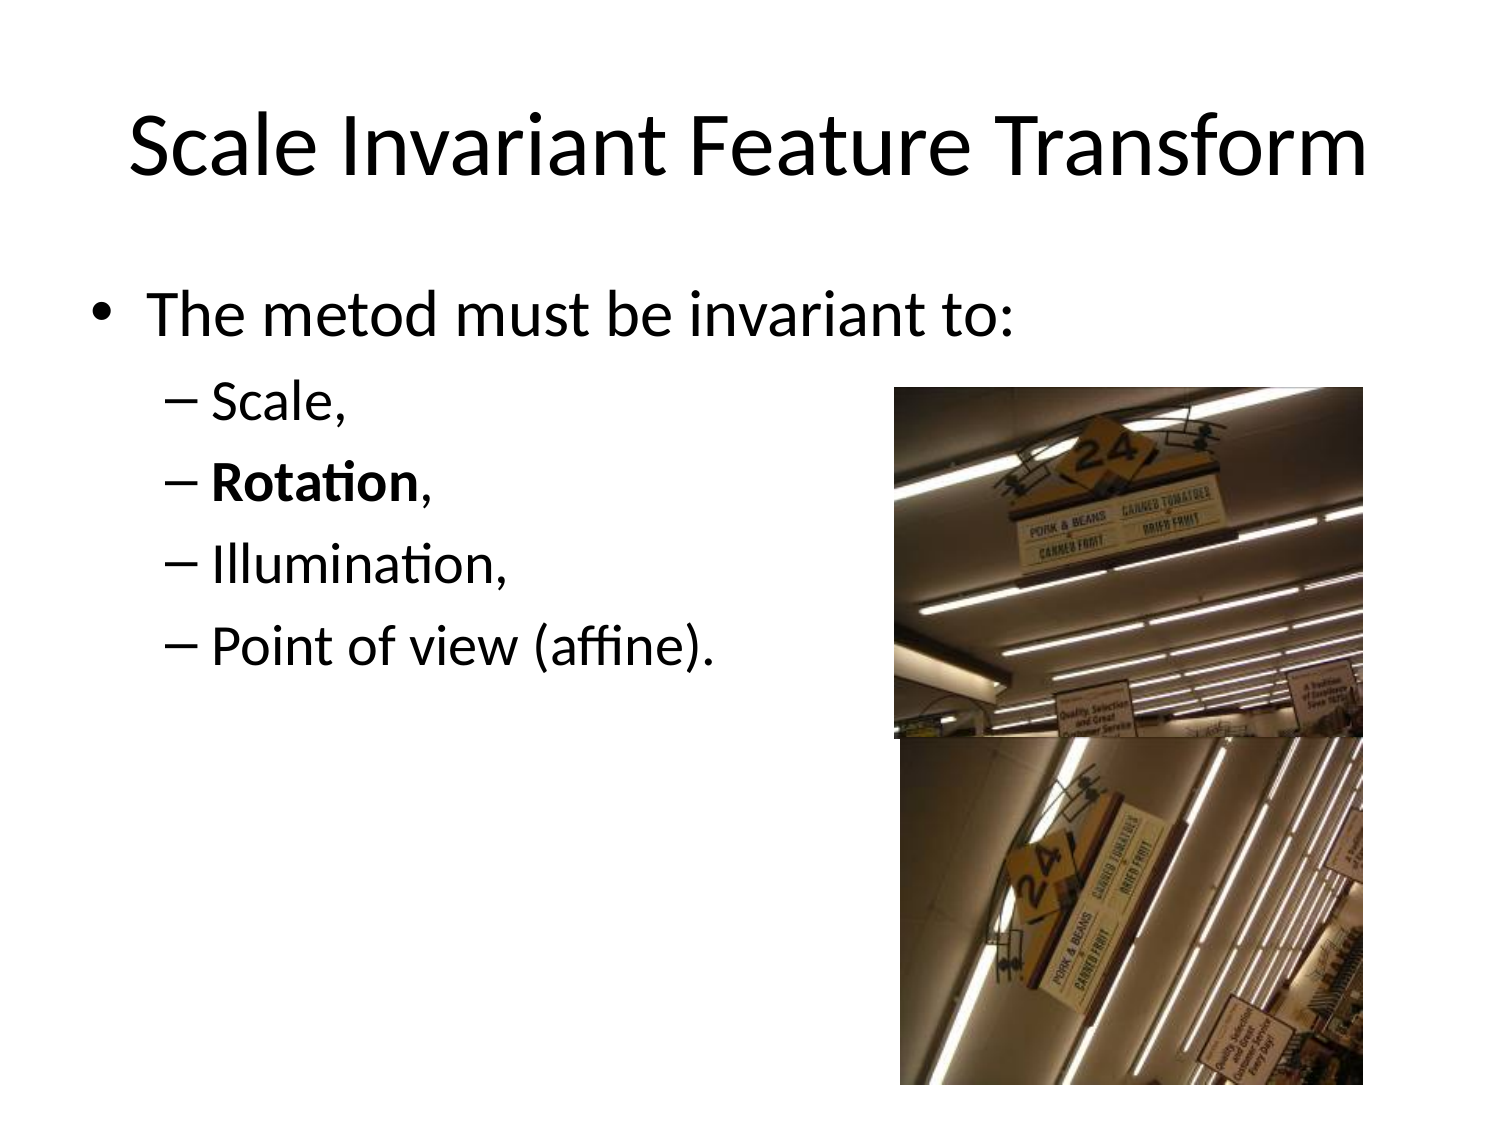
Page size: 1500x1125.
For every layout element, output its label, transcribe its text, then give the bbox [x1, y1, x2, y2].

list The metod must be invariant to: Scale, Rotation, Illumination, Point of view (affine). [75, 262, 1425, 1005]
picture [894, 387, 1363, 1085]
title Scale Invariant Feature Transform [75, 45, 1425, 233]
